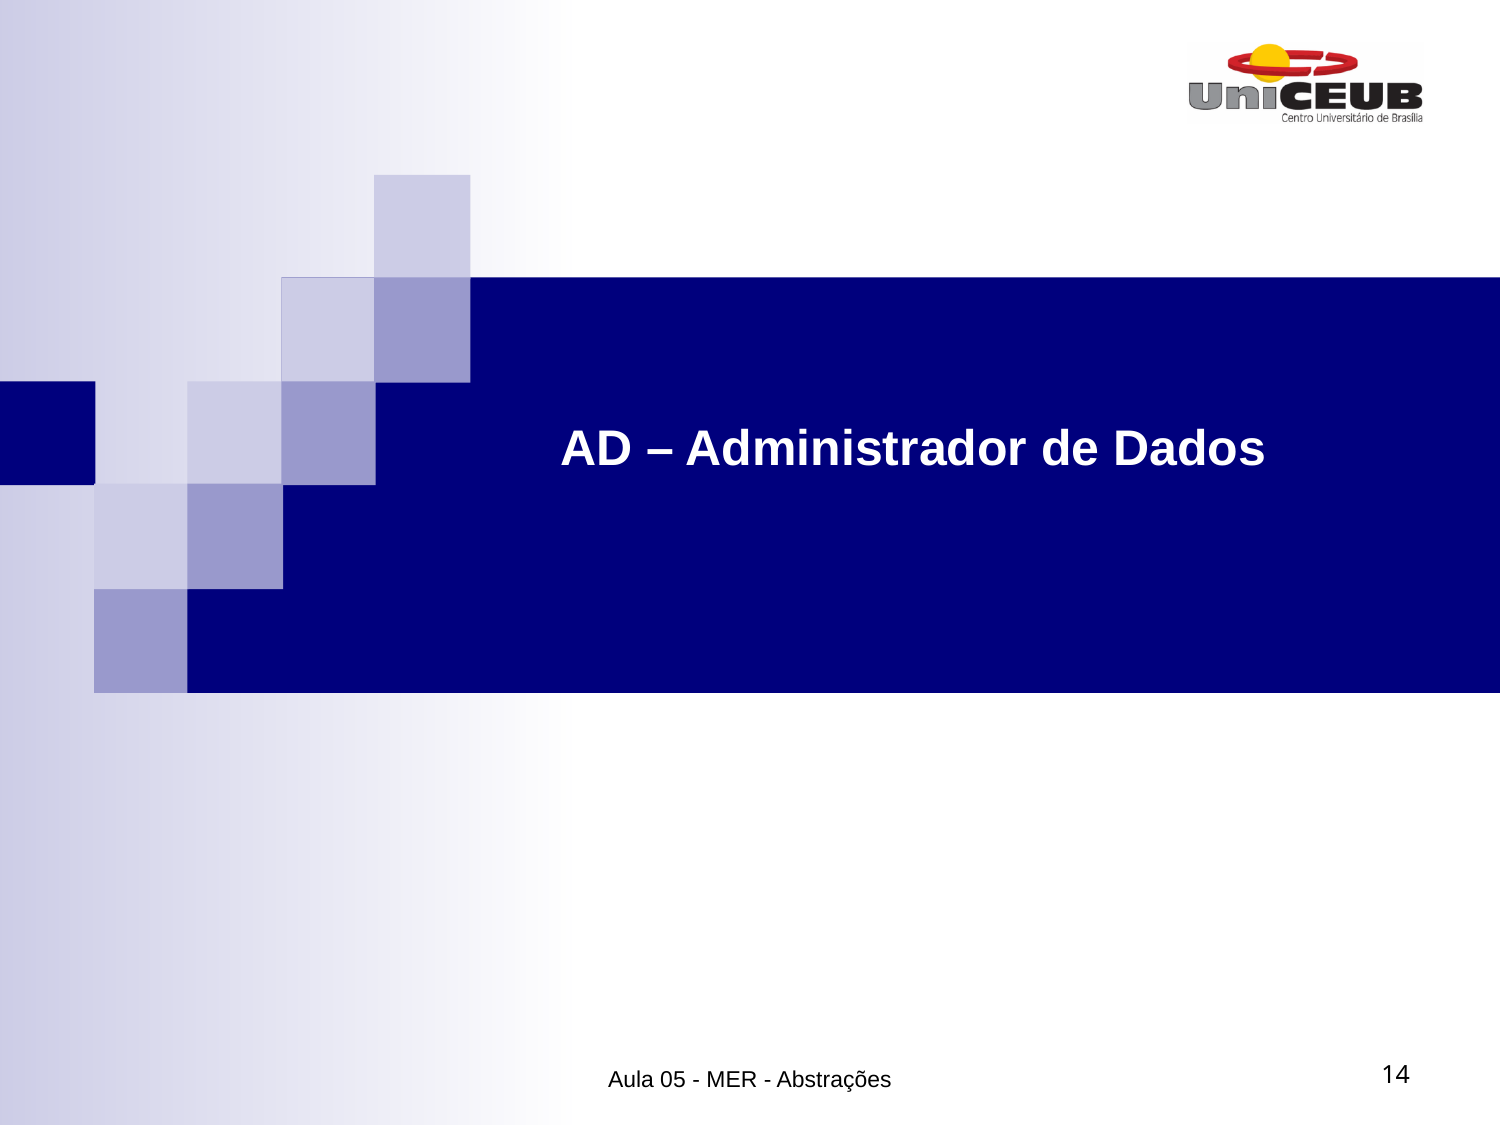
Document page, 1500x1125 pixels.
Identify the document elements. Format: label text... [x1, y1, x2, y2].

title AD – Administrador de Dados [360, 385, 1466, 717]
text_box 14 [1074, 1024, 1425, 1100]
picture [1186, 42, 1424, 125]
text_box Aula 05 - MER - Abstrações [512, 1024, 988, 1100]
